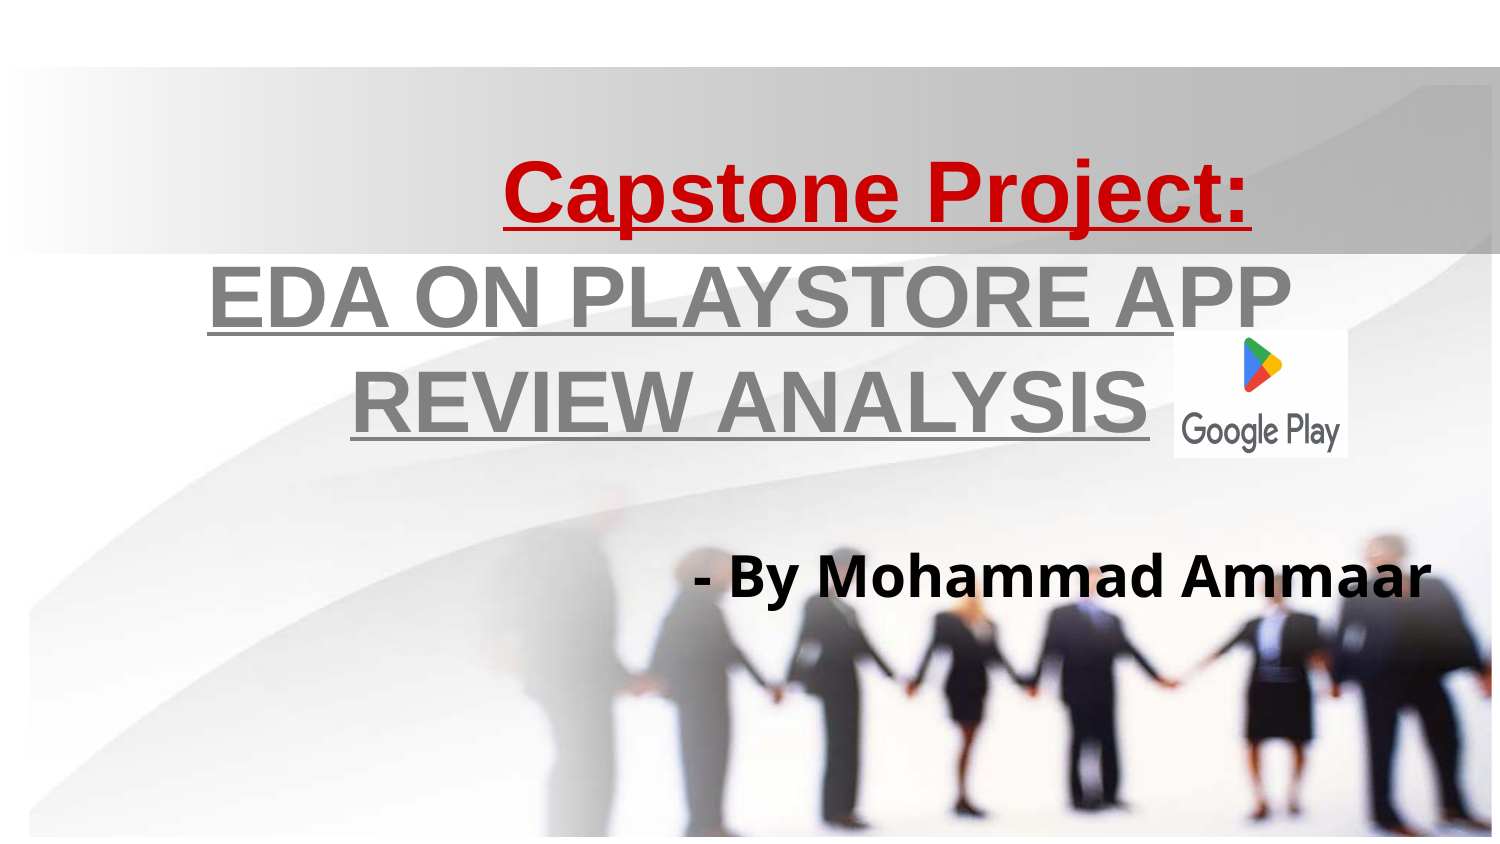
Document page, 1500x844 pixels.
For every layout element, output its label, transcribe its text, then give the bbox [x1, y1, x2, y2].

picture [1174, 330, 1348, 458]
picture [29, 254, 1492, 837]
title Capstone Project: EDA ON PLAYSTORE APP REVIEW ANALYSIS - By Mohammad Ammaar [51, 83, 1449, 705]
